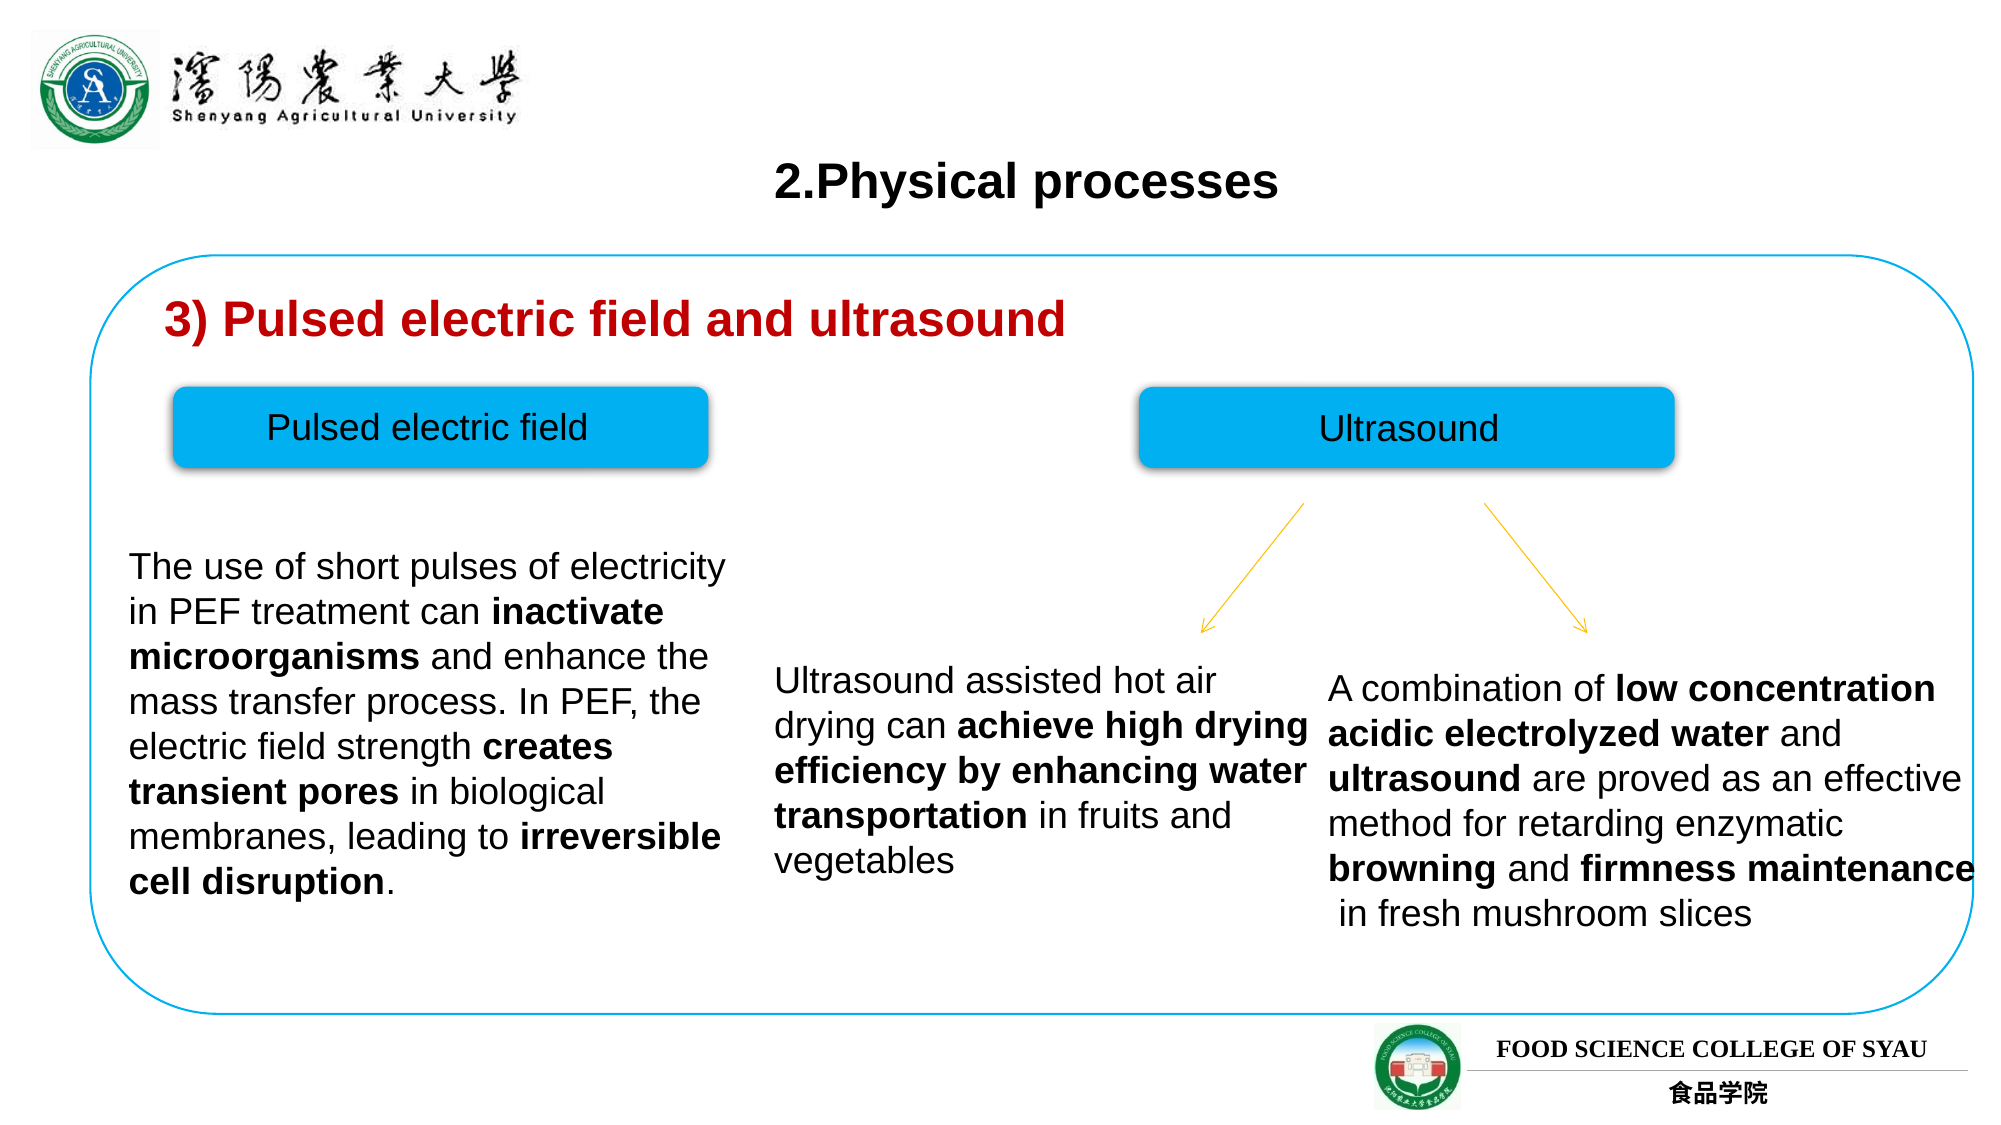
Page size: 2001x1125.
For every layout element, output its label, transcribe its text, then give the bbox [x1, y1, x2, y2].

text_box Ultrasound [1303, 397, 1588, 457]
picture [1374, 1023, 1461, 1110]
text_box [89, 254, 1975, 1015]
text_box 2.Physical processes [759, 141, 1304, 216]
text_box 3) Pulsed electric field and ultrasound [149, 278, 1142, 354]
text_box Pulsed electric field [251, 395, 656, 456]
text_box [173, 386, 709, 468]
text_box Ultrasound assisted hot air drying can achieve high drying efficiency by enhancing water transportation in fruits and vegetables [759, 649, 1339, 889]
picture [161, 45, 544, 130]
text_box A combination of low concentration acidic electrolyzed water and ultrasound are proved as an effective method for retarding enzymatic browning and firmness maintenance in fresh mushroom slices [1313, 656, 2000, 942]
picture [31, 30, 160, 149]
text_box [1138, 386, 1675, 468]
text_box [1200, 503, 1304, 634]
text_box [1484, 503, 1588, 634]
text_box The use of short pulses of electricity in PEF treatment can inactivate microorganisms and enhance the mass transfer process. In PEF, the electric field strength creates transient pores in biological membranes, leading to irreversible cell disruption. [114, 534, 751, 910]
